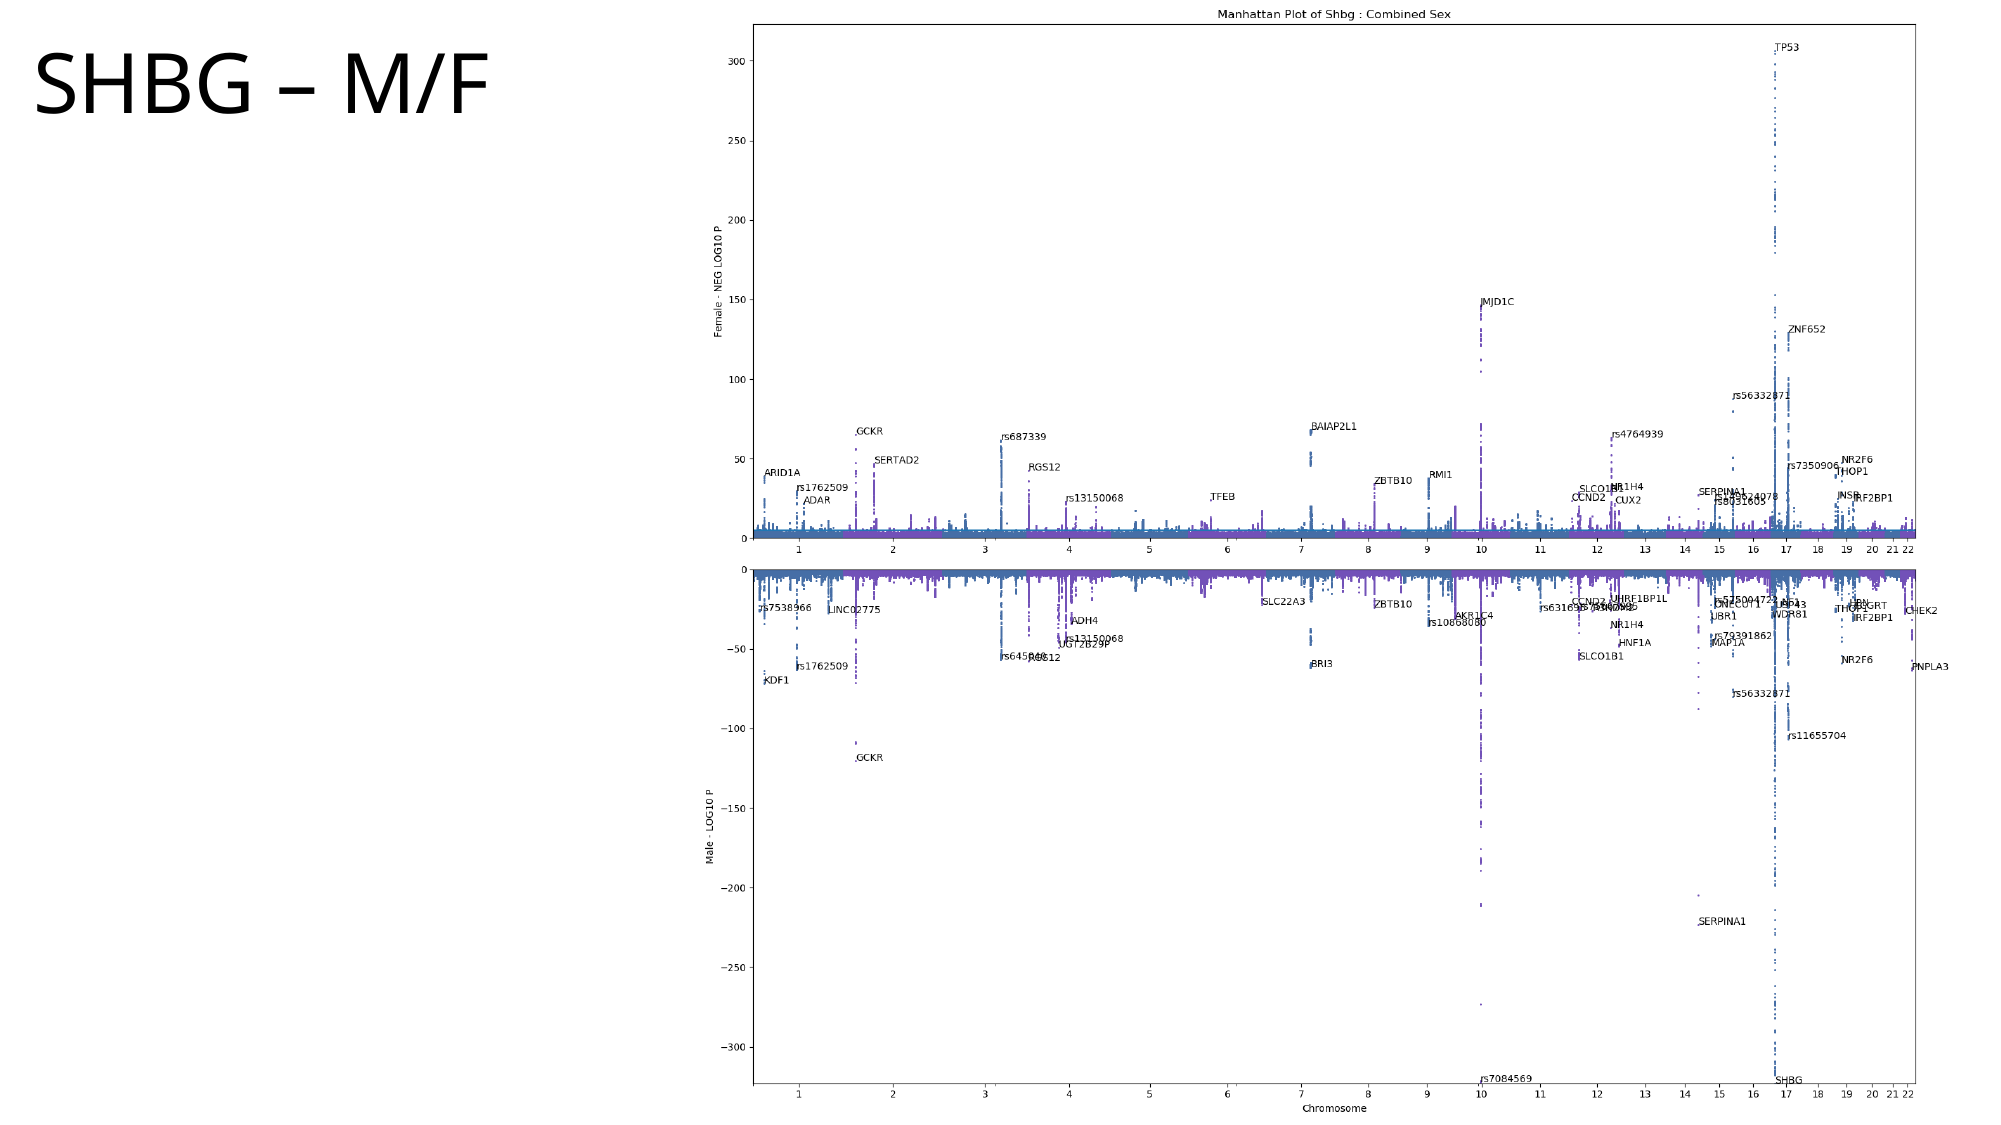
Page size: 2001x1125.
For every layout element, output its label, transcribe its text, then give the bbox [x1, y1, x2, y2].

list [695, 0, 1960, 1124]
title SHBG – M/F [18, 21, 695, 152]
